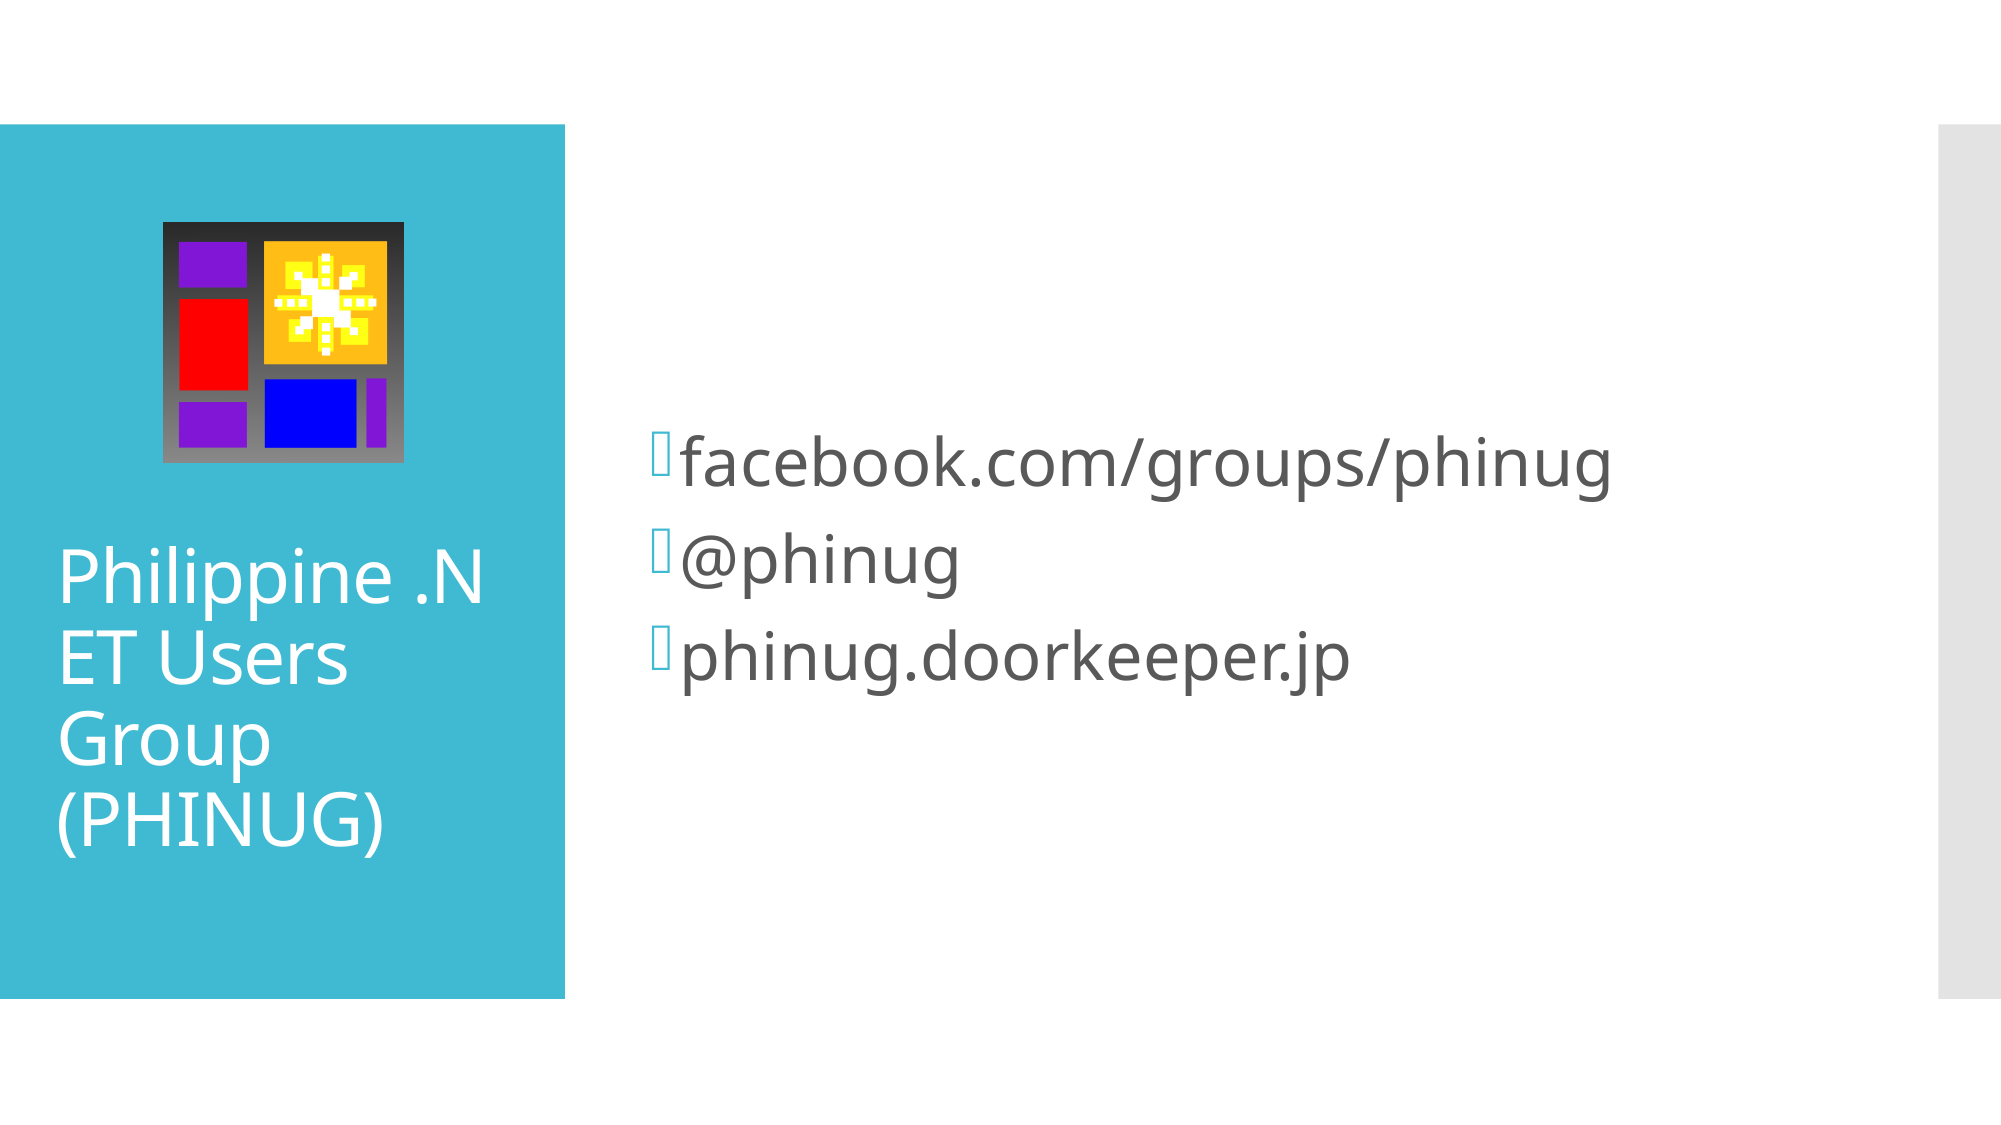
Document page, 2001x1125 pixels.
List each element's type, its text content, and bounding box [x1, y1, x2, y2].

list facebook.com/groups/phinug @phinug phinug.doorkeeper.jp [634, 141, 1835, 982]
picture [163, 222, 404, 463]
title Philippine .NET Users Group (PHINUG) [41, 462, 525, 940]
